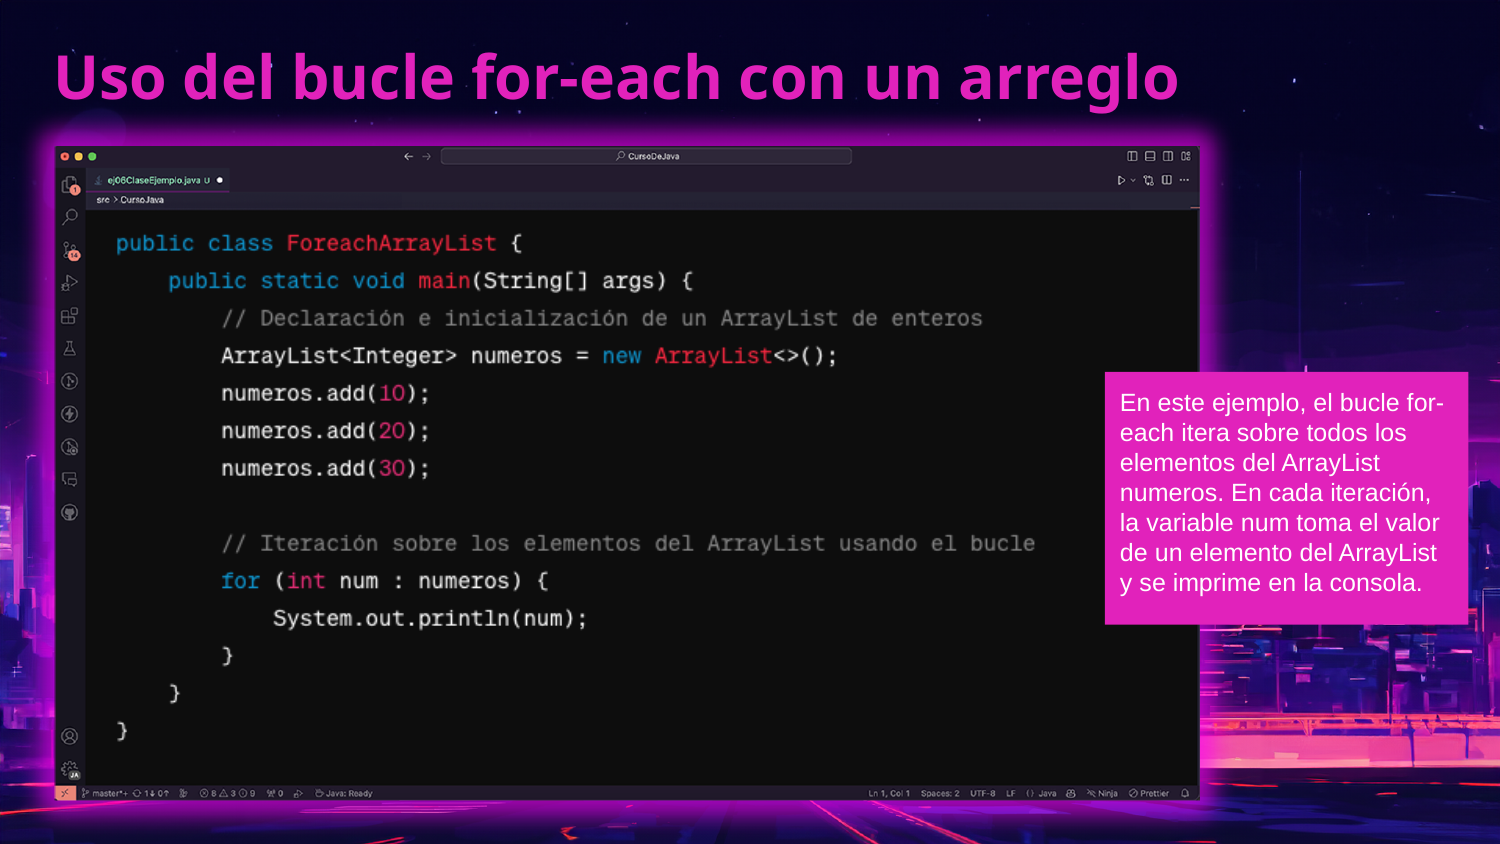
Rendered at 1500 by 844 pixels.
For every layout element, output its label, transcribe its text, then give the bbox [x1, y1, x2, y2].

text_box En este ejemplo, el bucle for-each itera sobre todos los elementos del ArrayList numeros. En cada iteración, la variable num toma el valor de un elemento del ArrayList y se imprime en la consola. [1104, 371, 1469, 625]
picture [0, 0, 1500, 844]
title Uso del bucle for-each con un arreglo [38, 23, 1449, 118]
